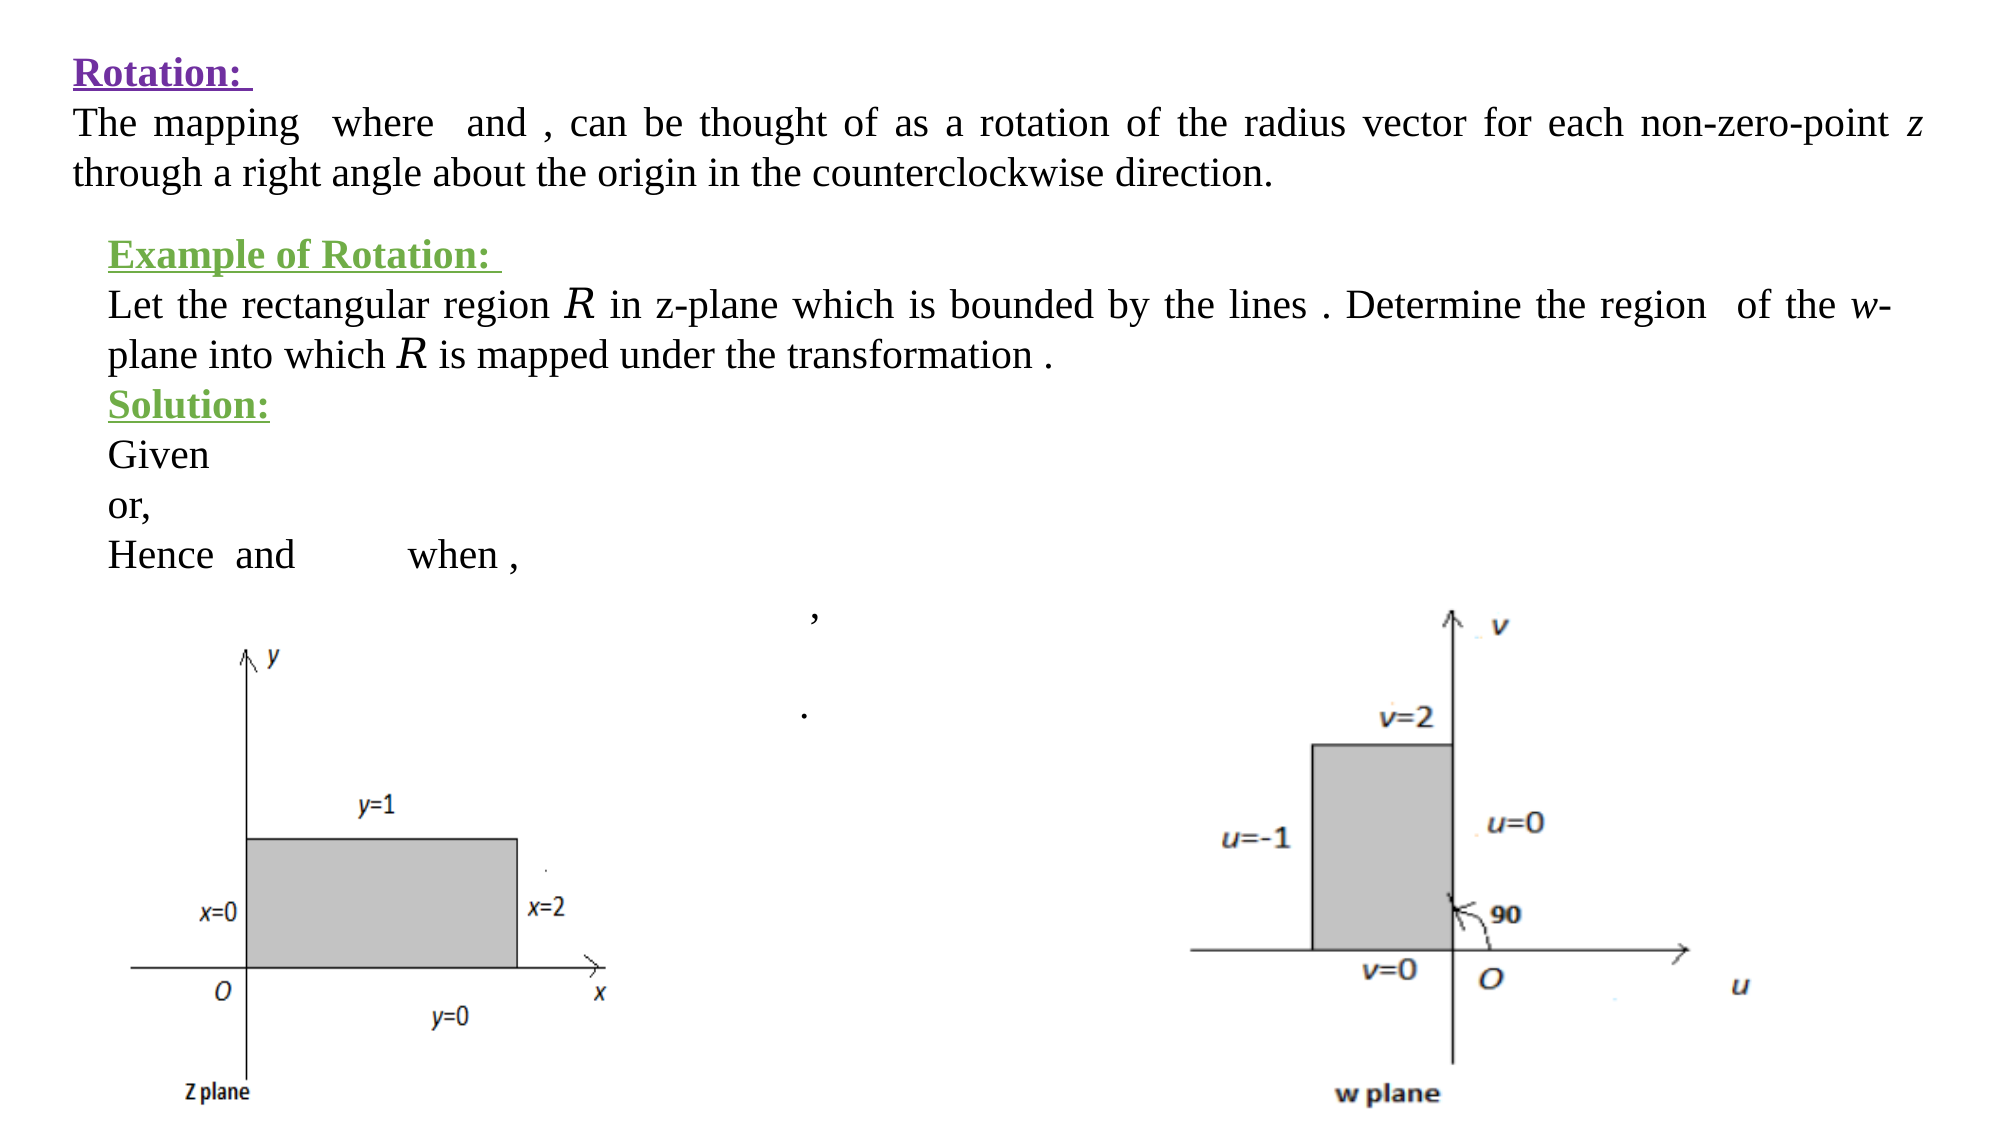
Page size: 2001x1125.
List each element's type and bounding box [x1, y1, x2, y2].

picture [1166, 604, 1769, 1125]
picture [115, 625, 637, 1125]
